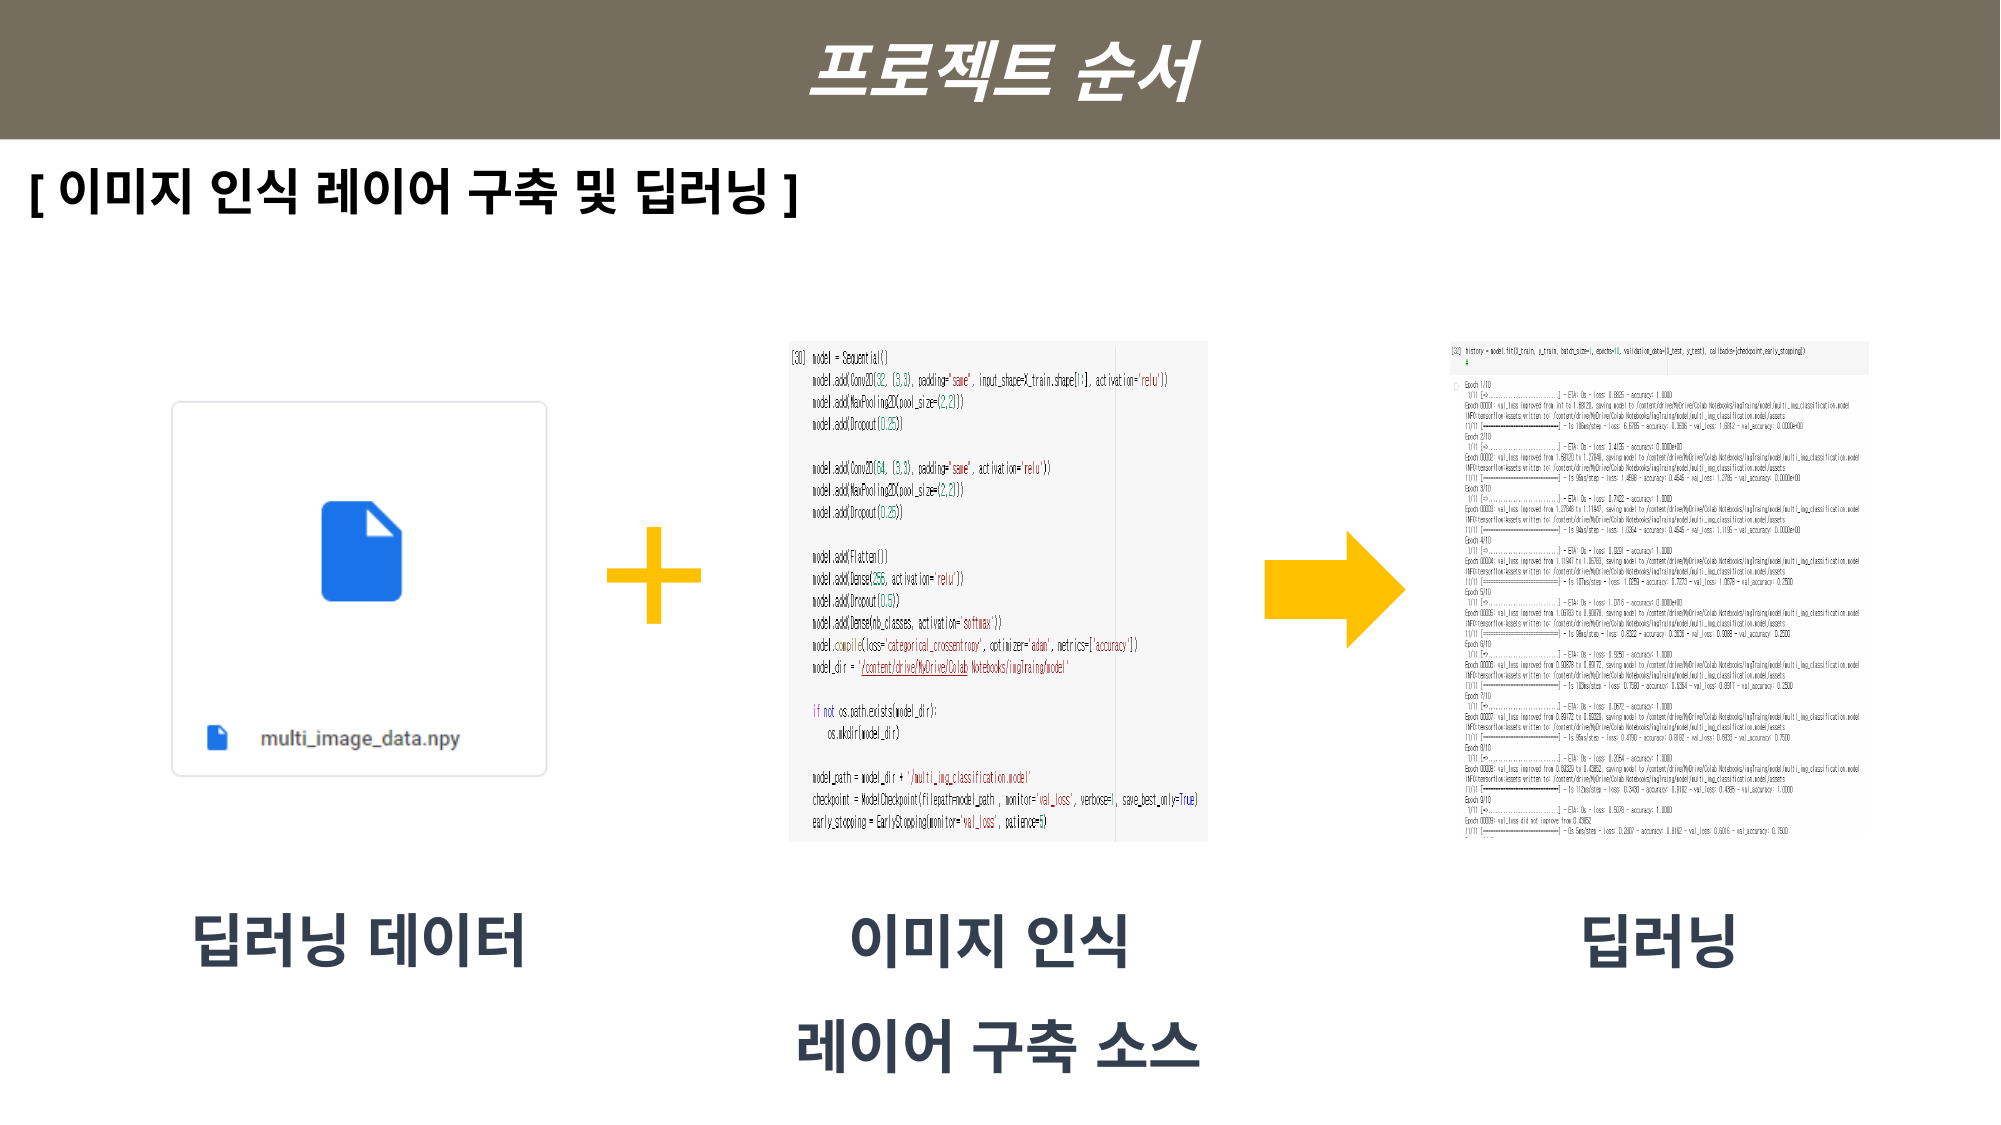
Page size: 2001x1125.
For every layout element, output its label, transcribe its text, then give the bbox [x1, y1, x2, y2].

text_box [이미지 인식 레이어 구축 및 딥러닝] [14, 153, 890, 229]
text_box 딥러닝 [1417, 863, 1902, 983]
text_box 딥러닝 데이터 [117, 862, 601, 982]
text_box + [582, 438, 757, 694]
picture [159, 395, 560, 789]
picture [789, 341, 1208, 842]
text_box 이미지 인식 레이어 구축 소스 [756, 863, 1241, 1088]
picture [1450, 341, 1869, 838]
text_box [1263, 527, 1408, 652]
text_box 프로젝트 순서 [0, 0, 2000, 140]
